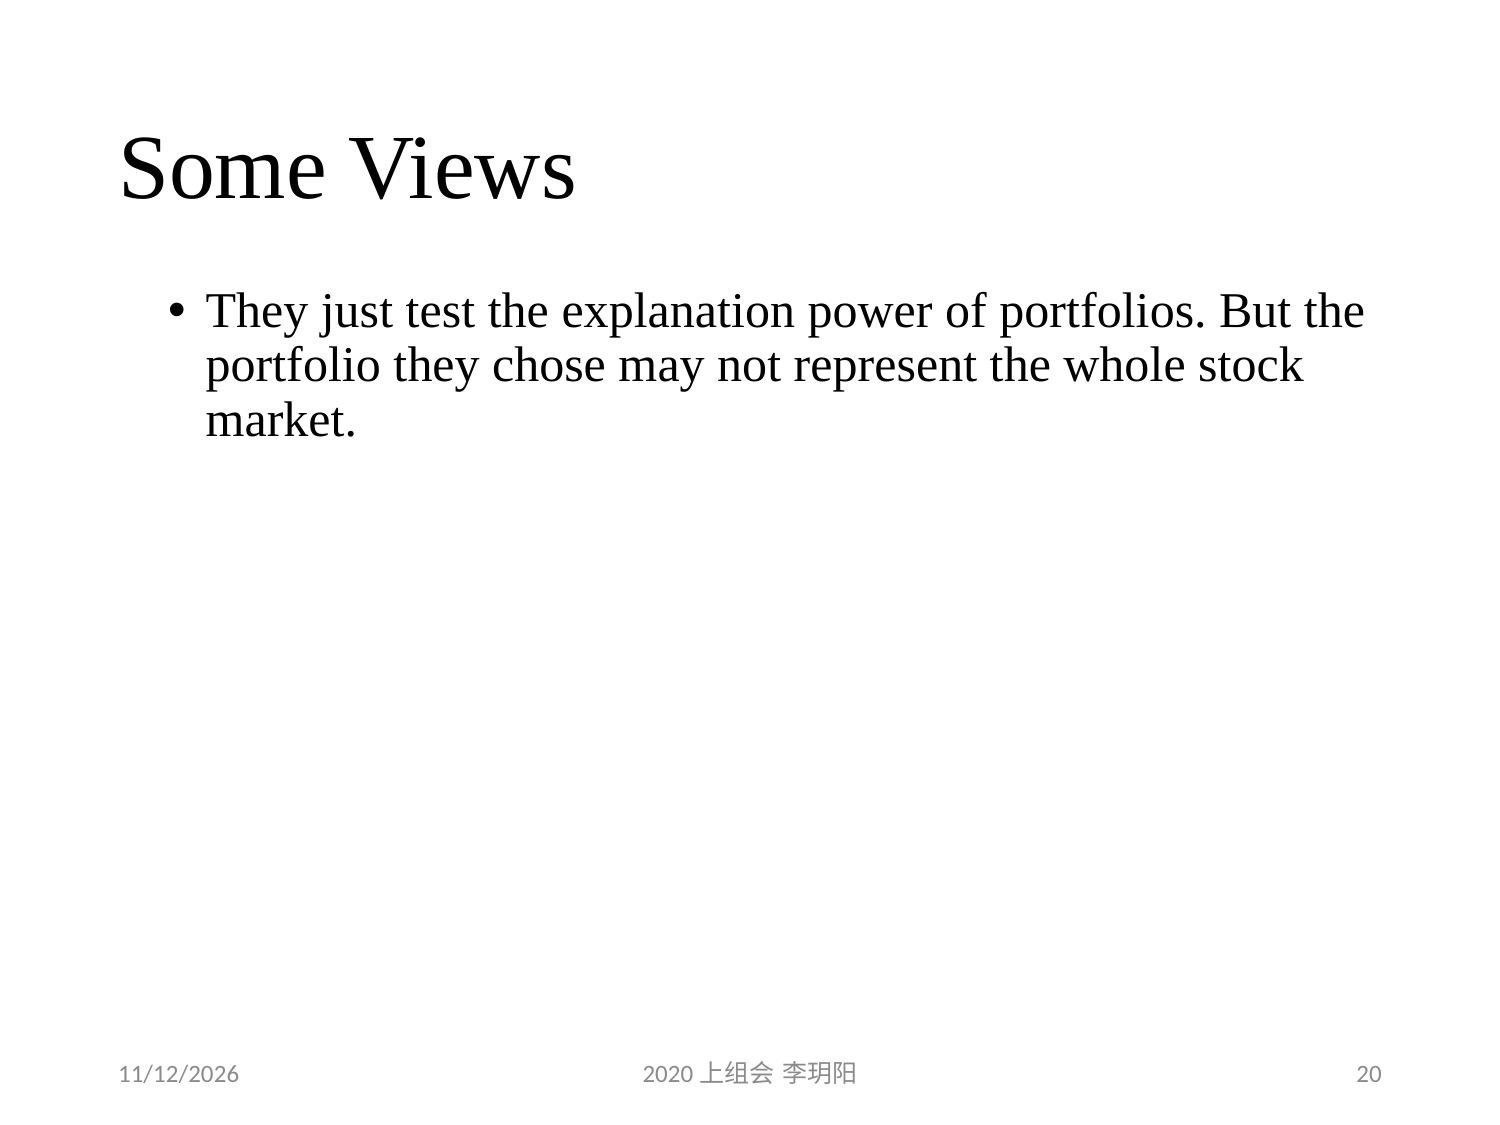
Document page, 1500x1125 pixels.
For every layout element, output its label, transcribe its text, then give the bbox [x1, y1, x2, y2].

list They just test the explanation power of portfolios. But the portfolio they chose may not represent the whole stock market. [78, 277, 1422, 987]
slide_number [103, 1057, 441, 1103]
footer 2020上组会 李玥阳 [496, 1057, 1004, 1103]
text_box [103, 347, 1447, 1057]
title Some Views [103, 59, 1397, 278]
slide_number 20 [1059, 1057, 1397, 1103]
